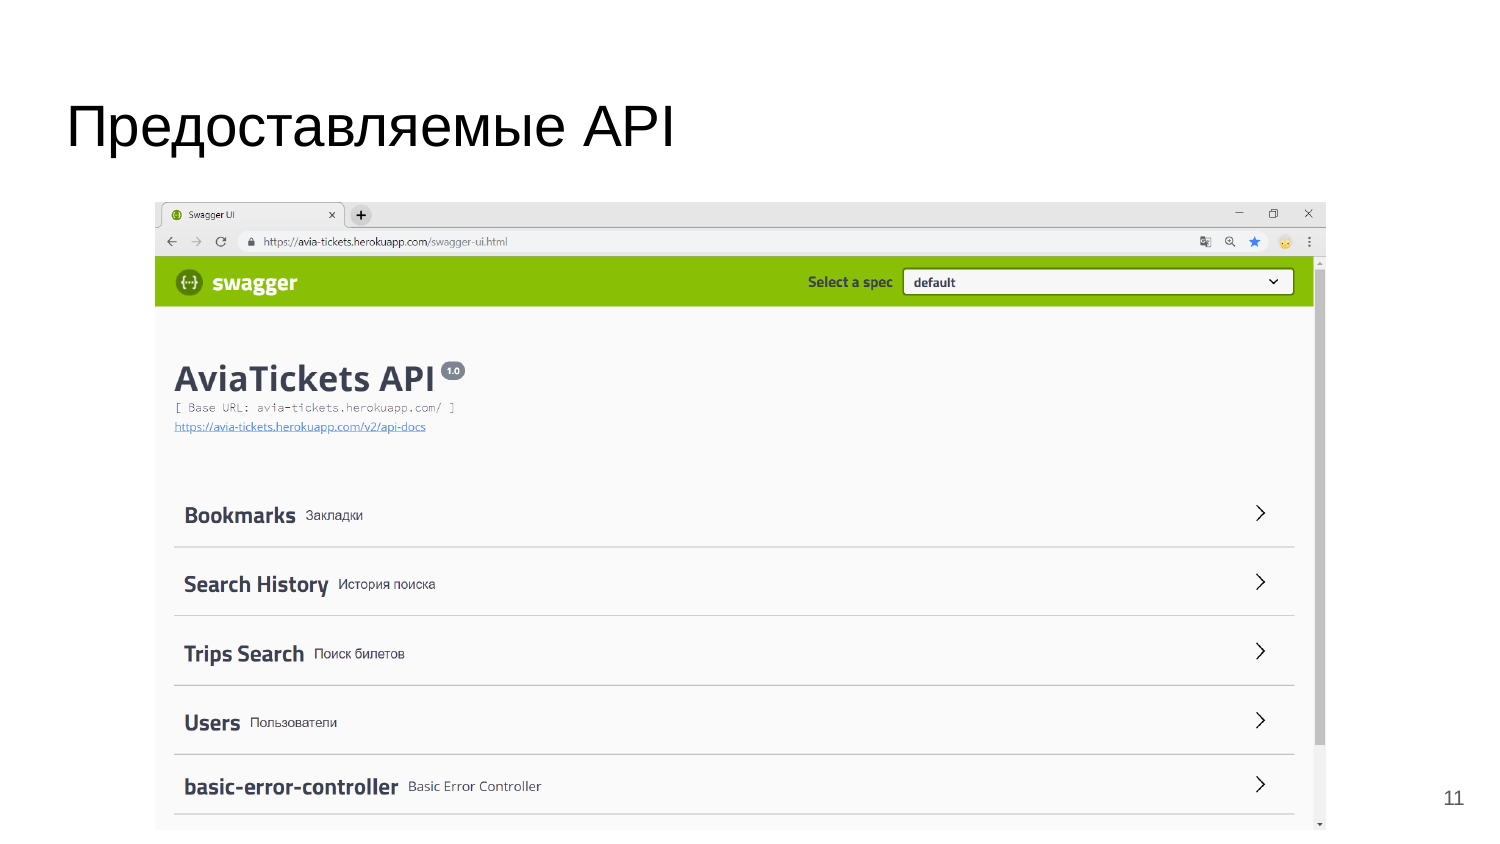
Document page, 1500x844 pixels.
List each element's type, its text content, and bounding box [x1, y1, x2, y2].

slide_number ‹#› [1389, 764, 1480, 830]
title Предоставляемые API [51, 72, 1449, 167]
picture [155, 201, 1326, 830]
